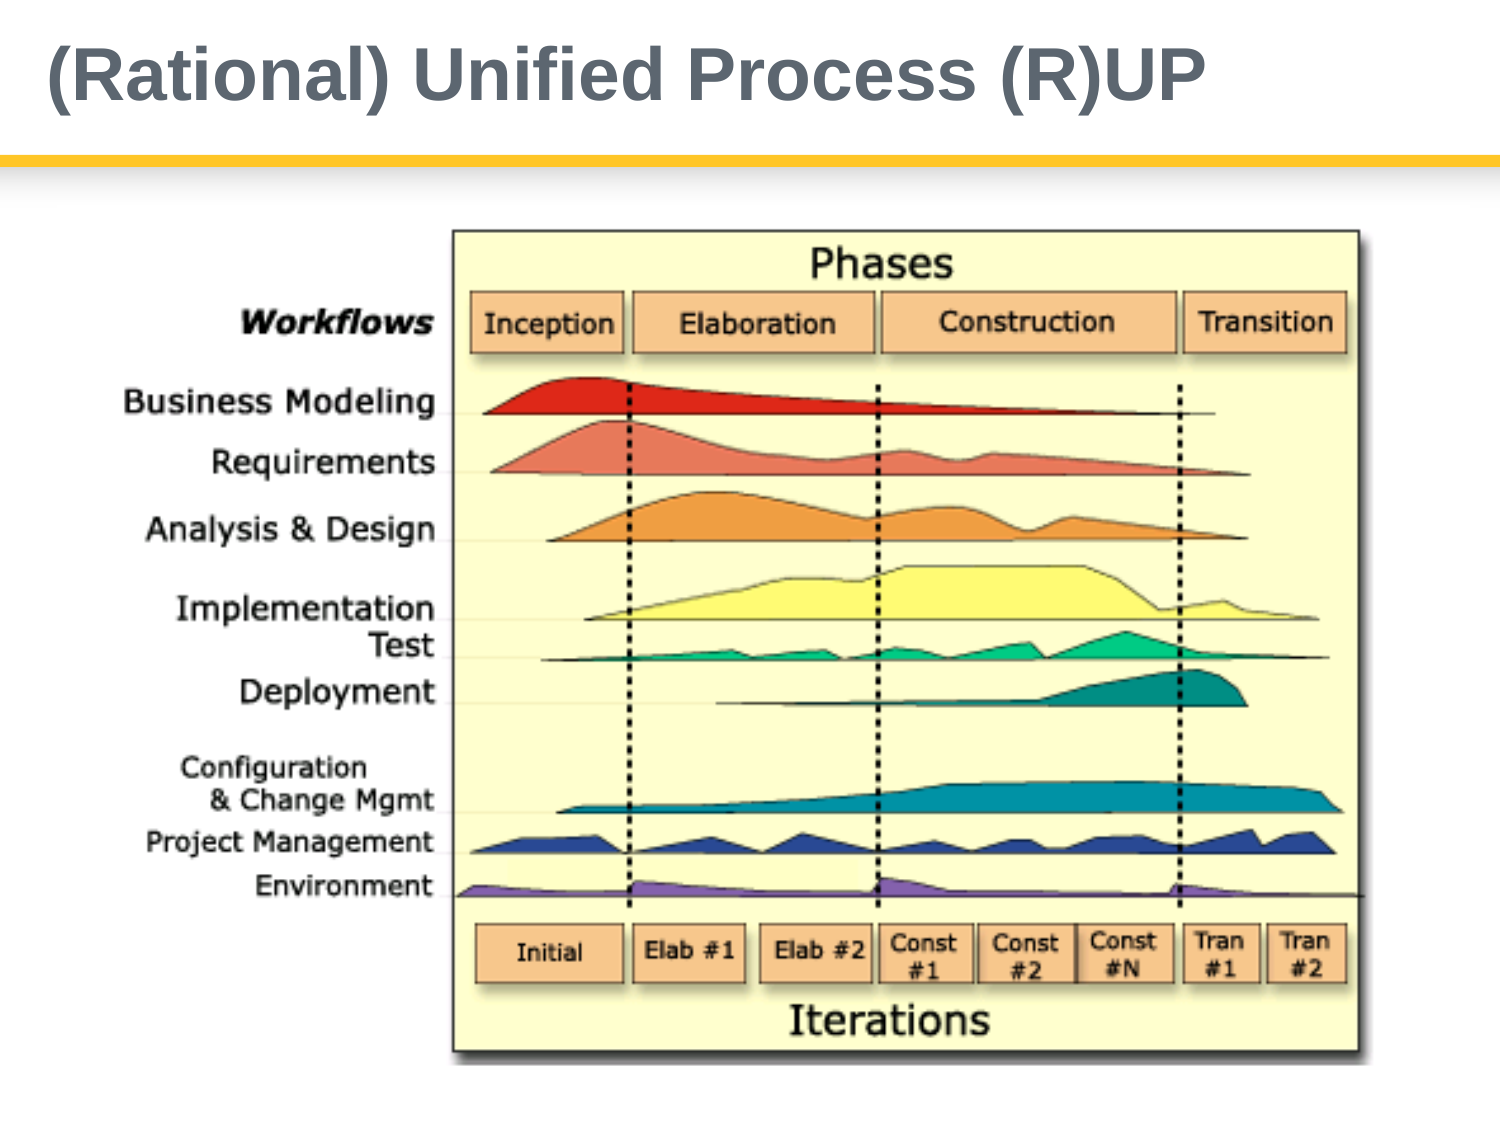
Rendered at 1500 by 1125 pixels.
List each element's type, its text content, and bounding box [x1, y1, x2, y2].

title (Rational) Unified Process (R)UP [31, 0, 1460, 154]
picture [56, 205, 1470, 1099]
